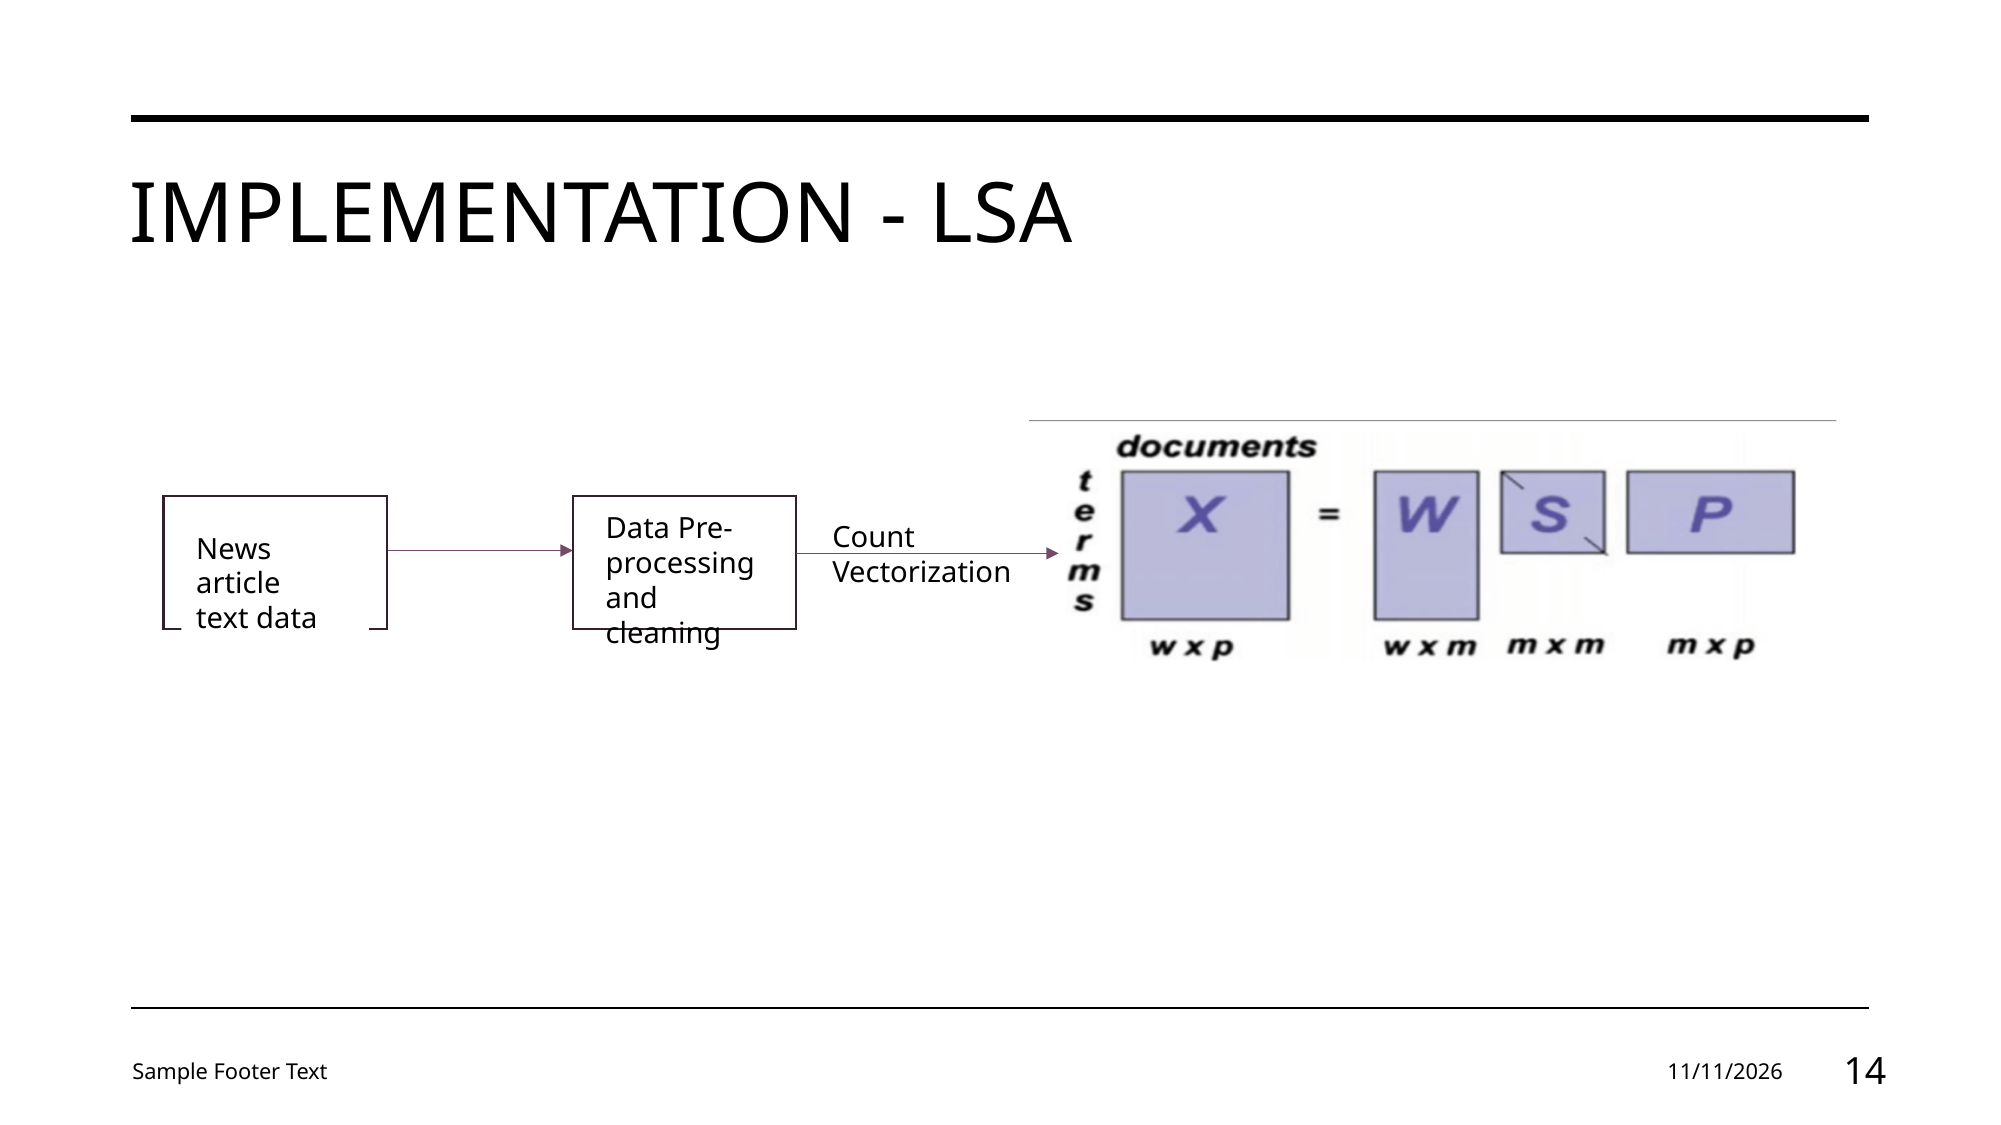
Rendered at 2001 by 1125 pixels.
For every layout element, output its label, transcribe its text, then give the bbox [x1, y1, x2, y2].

text_box [572, 495, 797, 630]
title Implementation - LSA [114, 151, 1869, 377]
footer Sample Footer Text [117, 1042, 862, 1103]
text_box Count Vectorization [817, 554, 1029, 596]
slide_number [1372, 1042, 1791, 1103]
text_box Count Vectorization [817, 510, 1029, 553]
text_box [163, 496, 387, 630]
text_box Data Pre-processing and cleaning [590, 502, 779, 657]
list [1029, 420, 1837, 681]
slide_number 14 [1791, 1042, 1902, 1103]
